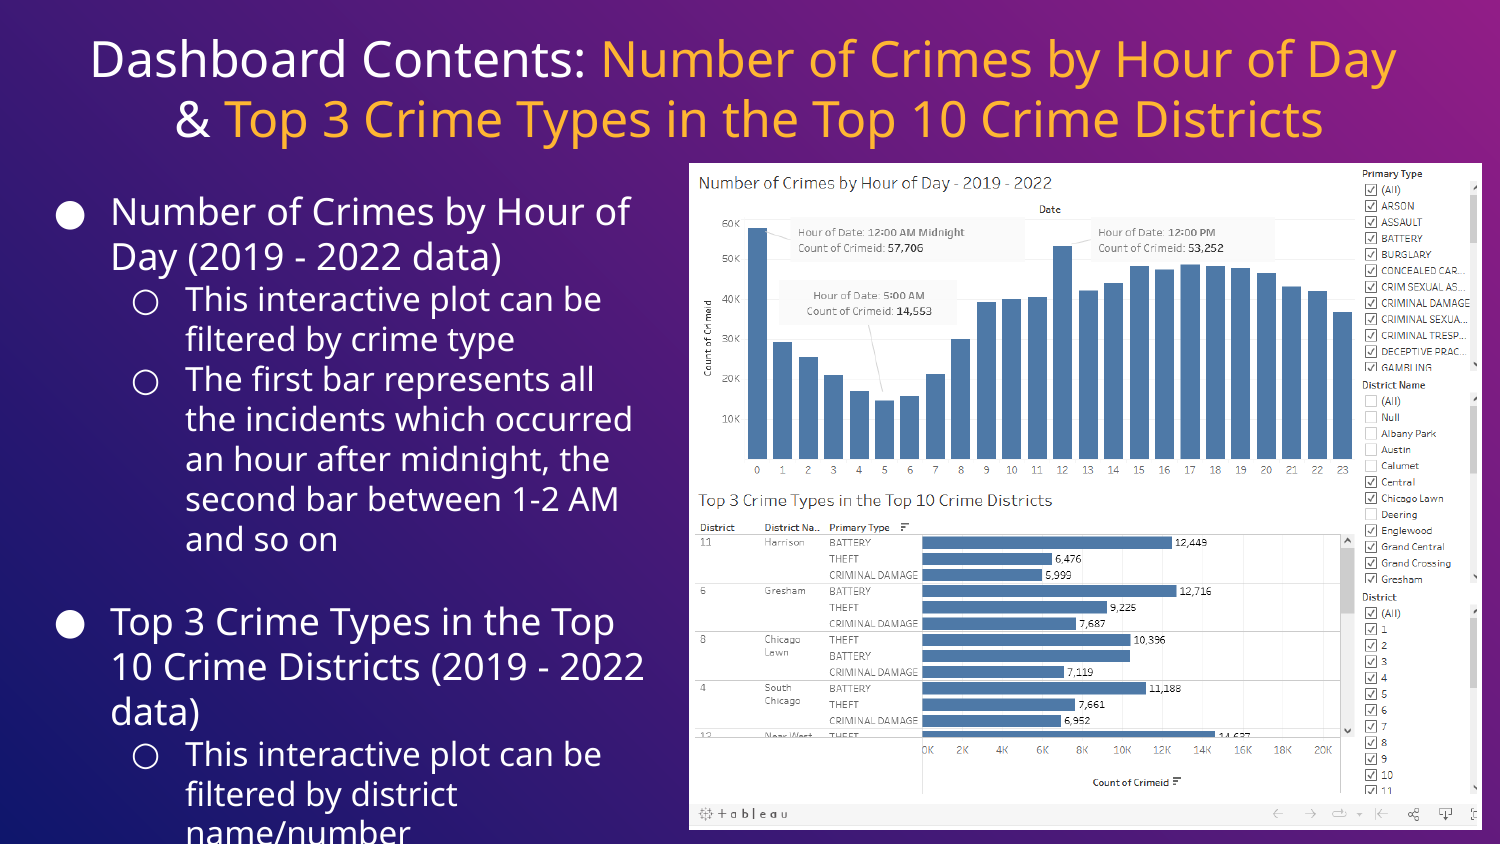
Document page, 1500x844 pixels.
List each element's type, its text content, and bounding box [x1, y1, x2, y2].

picture [689, 163, 1482, 830]
slide_number ‹#› [1403, 779, 1494, 844]
text_box Dashboard Contents: Number of Crimes by Hour of Day & Top 3 Crime Types in the Top 10 Crime Districts [40, 12, 1460, 163]
text_box Number of Crimes by Hour of Day (2019 - 2022 data) This interactive plot can be filtered by crime type The first bar represents all the incidents which occurred an hour after midnight, the second bar between 1-2 AM and so on Top 3 Crime Types in the Top 10 Crime Districts (2019 - 2022 data) This interactive plot can be filtered by district name/number [20, 173, 669, 844]
